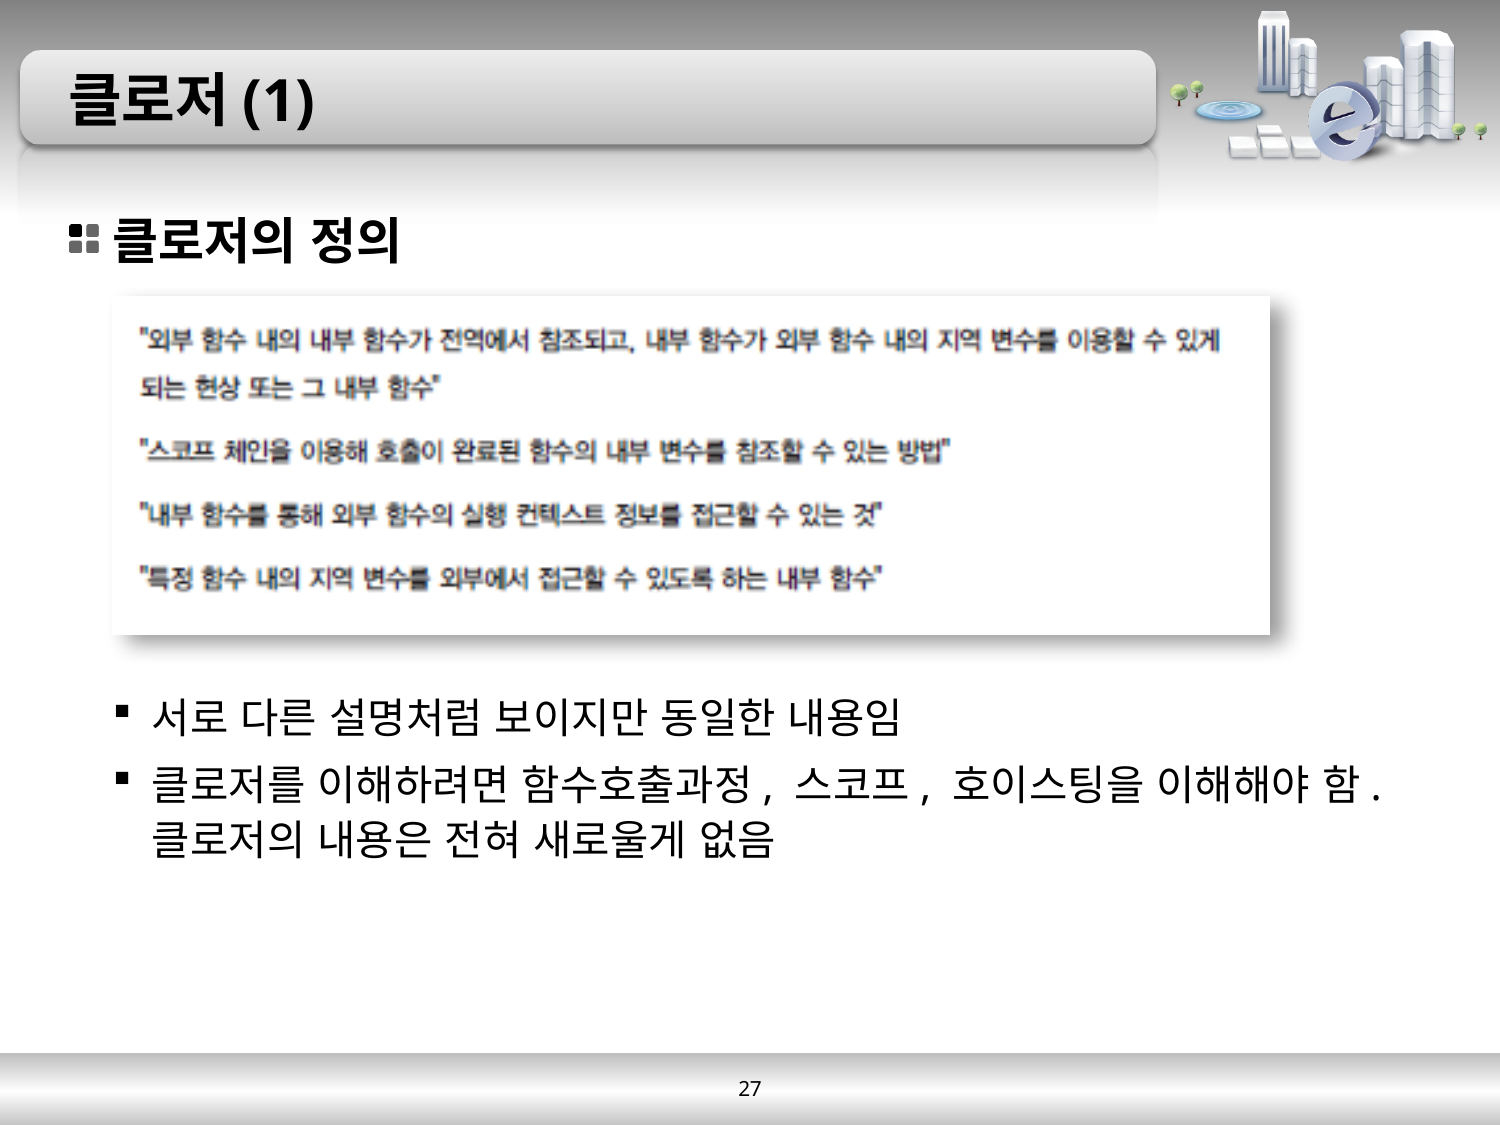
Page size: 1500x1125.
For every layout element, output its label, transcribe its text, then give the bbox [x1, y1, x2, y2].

picture [69, 224, 99, 253]
title 클로저(1) [52, 55, 1404, 156]
list 클로저의 정의 서로 다른 설명처럼 보이지만 동일한 내용임 클로저를 이해하려면 함수호출과정, 스코프, 호이스팅을 이해해야 함. 클로저의 내용은 전혀 새로울게 없음 [54, 195, 1448, 1036]
picture [111, 296, 1270, 635]
picture [1170, 11, 1487, 177]
picture [9, 46, 1166, 243]
